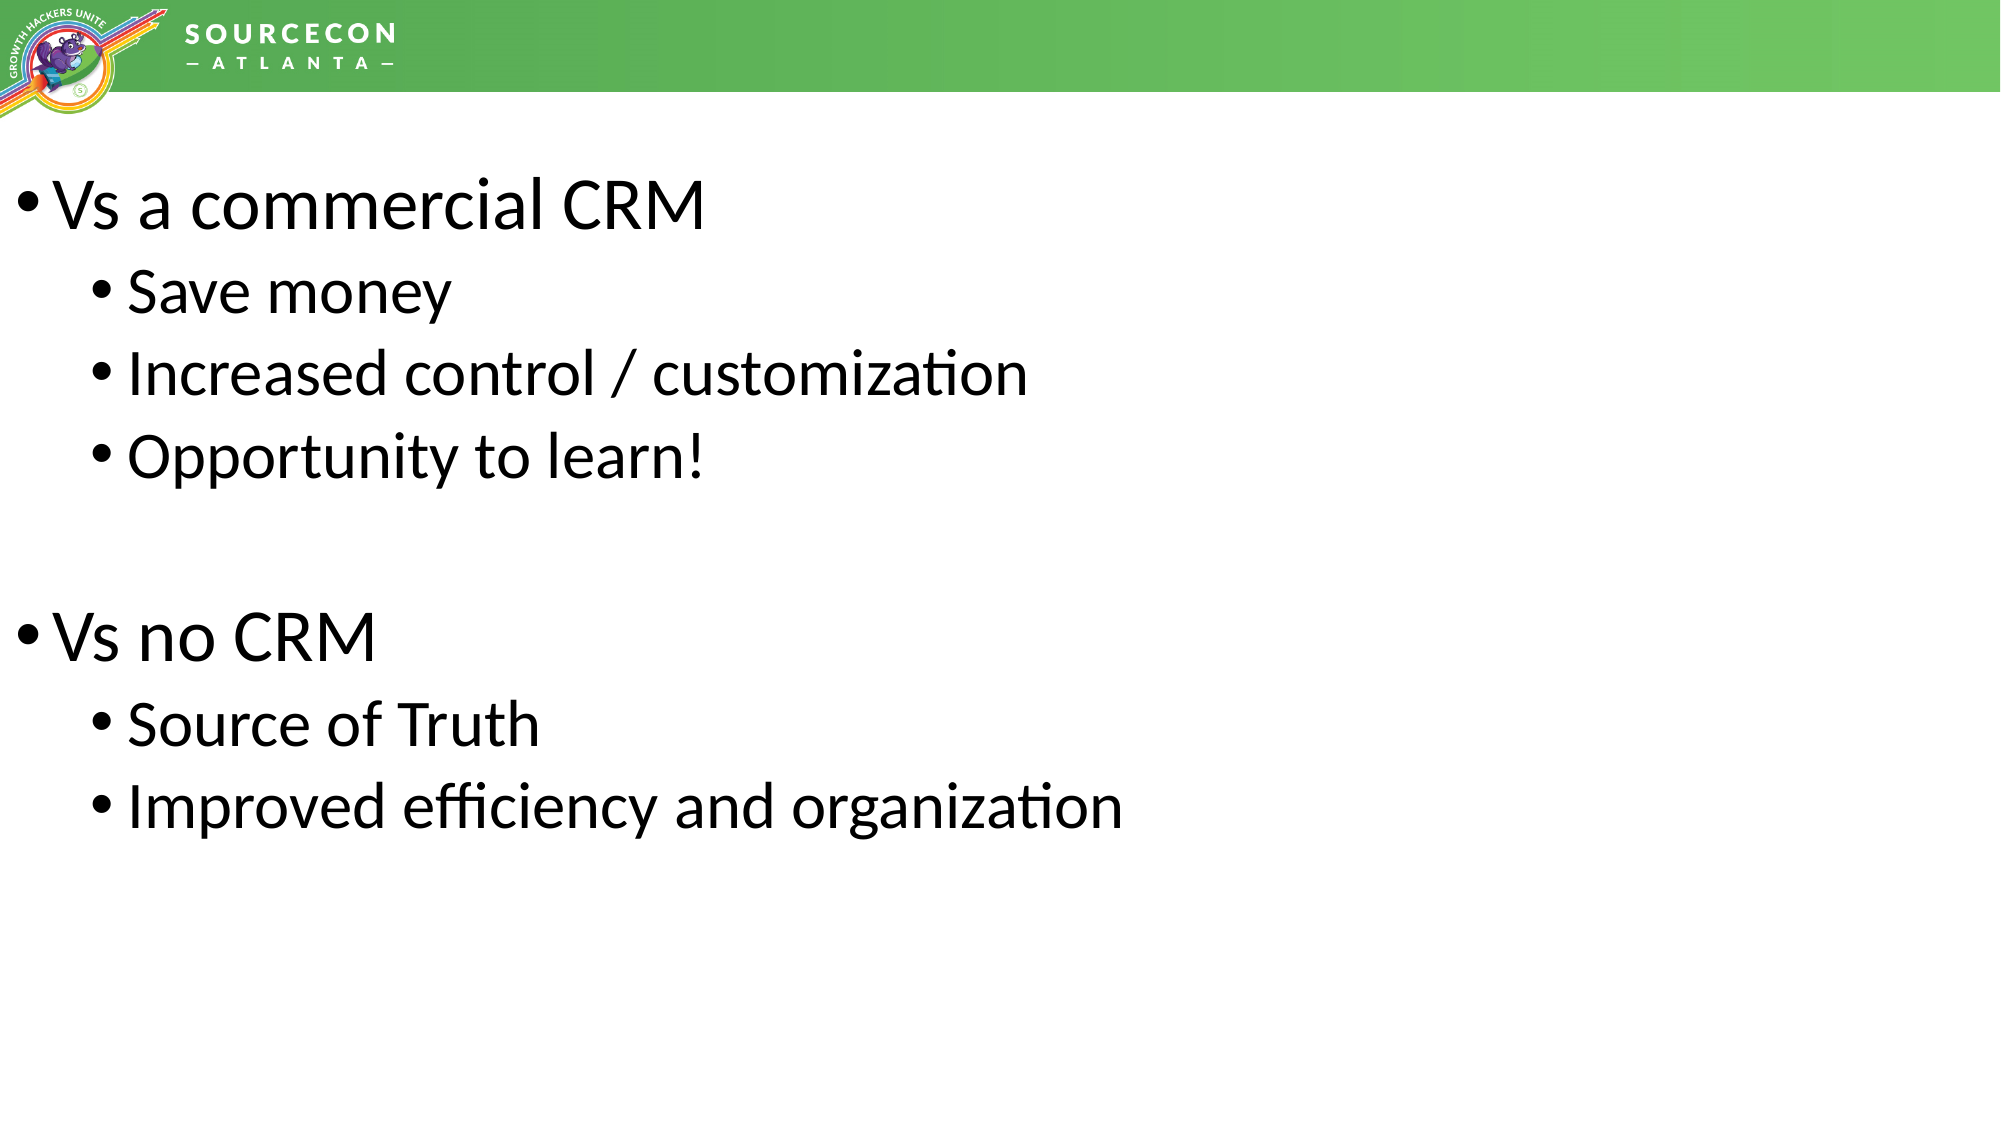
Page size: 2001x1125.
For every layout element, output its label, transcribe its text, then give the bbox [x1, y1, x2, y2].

picture [0, 0, 2001, 1125]
list Vs a commercial CRM Save money Increased control / customization Opportunity to learn! Vs no CRM Source of Truth Improved efficiency and organization [0, 157, 1910, 1100]
